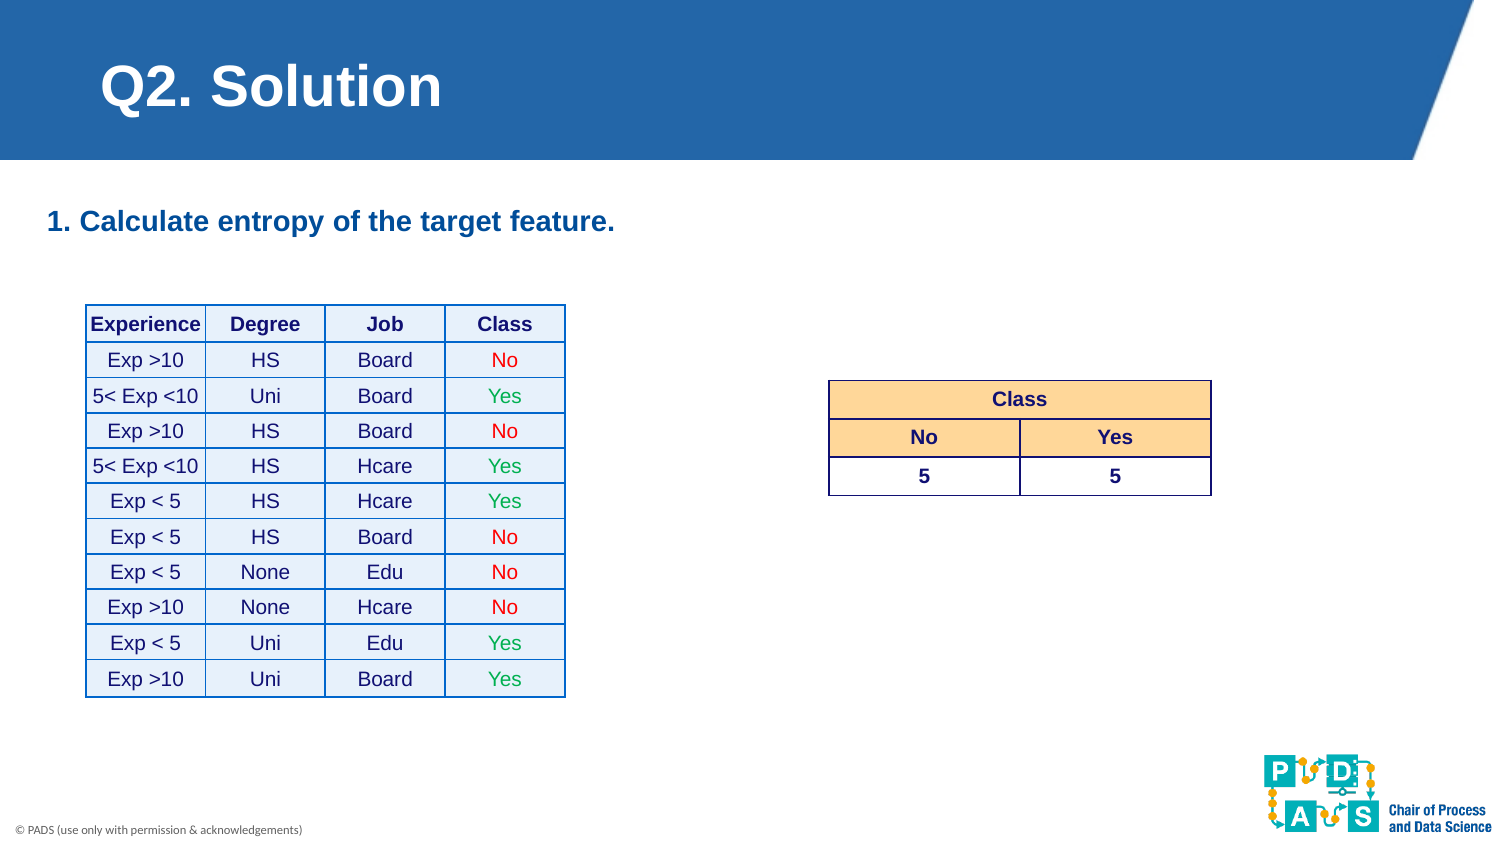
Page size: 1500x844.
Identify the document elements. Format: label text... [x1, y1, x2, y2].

table_cell Board [326, 343, 444, 377]
table_cell HS [206, 414, 324, 447]
table_cell 5< Exp <10 [87, 449, 205, 482]
table_cell Board [326, 378, 444, 412]
table_cell No [446, 519, 564, 553]
table_cell Yes [1021, 420, 1210, 456]
table_cell Board [326, 660, 444, 696]
table_cell Edu [326, 555, 444, 588]
picture [1243, 731, 1500, 844]
table_cell No [446, 590, 564, 623]
table_cell No [446, 414, 564, 447]
table_cell Yes [446, 449, 564, 482]
table_cell HS [206, 449, 324, 482]
table_cell 5< Exp <10 [87, 378, 205, 412]
table_cell Hcare [326, 590, 444, 623]
table_cell None [206, 590, 324, 623]
table_cell Exp >10 [87, 660, 205, 696]
table_header Experience [87, 306, 205, 341]
table_cell Hcare [326, 449, 444, 482]
table_cell Exp < 5 [87, 519, 205, 553]
table_cell HS [206, 484, 324, 518]
table_cell HS [206, 343, 324, 377]
table_cell Exp >10 [87, 414, 205, 447]
table_cell Yes [446, 625, 564, 659]
table_cell 5 [830, 458, 1019, 495]
table_cell 5 [1021, 458, 1210, 495]
table_cell Hcare [326, 484, 444, 518]
table_cell No [830, 420, 1019, 456]
table_header Job [326, 306, 444, 341]
table_cell Uni [206, 378, 324, 412]
table_cell Board [326, 414, 444, 447]
title Q2. Solution [100, 26, 1417, 141]
table_cell Edu [326, 625, 444, 659]
table_cell Uni [206, 660, 324, 696]
table_cell Exp >10 [87, 343, 205, 377]
table_cell Exp >10 [87, 590, 205, 623]
table_header Class [830, 381, 1210, 418]
picture [0, 0, 1474, 160]
table_cell None [206, 555, 324, 588]
table_cell Yes [446, 660, 564, 696]
table_cell HS [206, 519, 324, 553]
table_cell Uni [206, 625, 324, 659]
table_cell No [446, 343, 564, 377]
table_cell Yes [446, 378, 564, 412]
table_cell Yes [446, 484, 564, 518]
table_header Class [446, 306, 564, 341]
table_cell Exp < 5 [87, 555, 205, 588]
text_box 1. Calculate entropy of the target feature. [32, 194, 632, 245]
table_cell No [446, 555, 564, 588]
table_header Degree [206, 306, 324, 341]
table_cell Board [326, 519, 444, 553]
table_cell Exp < 5 [87, 625, 205, 659]
table_cell Exp < 5 [87, 484, 205, 518]
